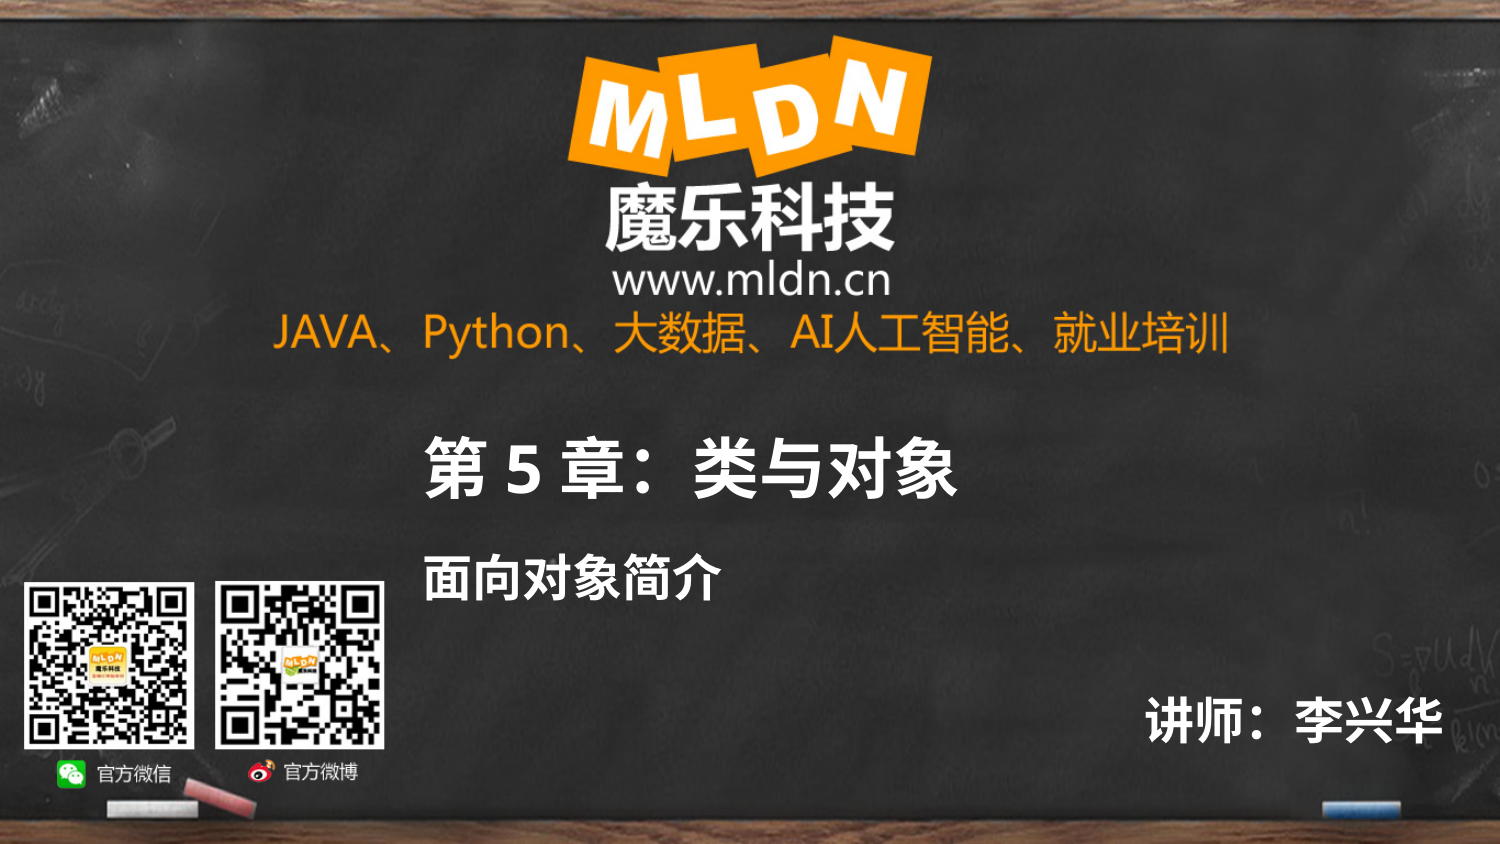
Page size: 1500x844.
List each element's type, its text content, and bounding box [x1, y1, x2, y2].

title 第5章：类与对象 [407, 395, 1462, 538]
subtitle 面向对象简介 [407, 538, 1462, 654]
picture [0, 0, 1500, 844]
